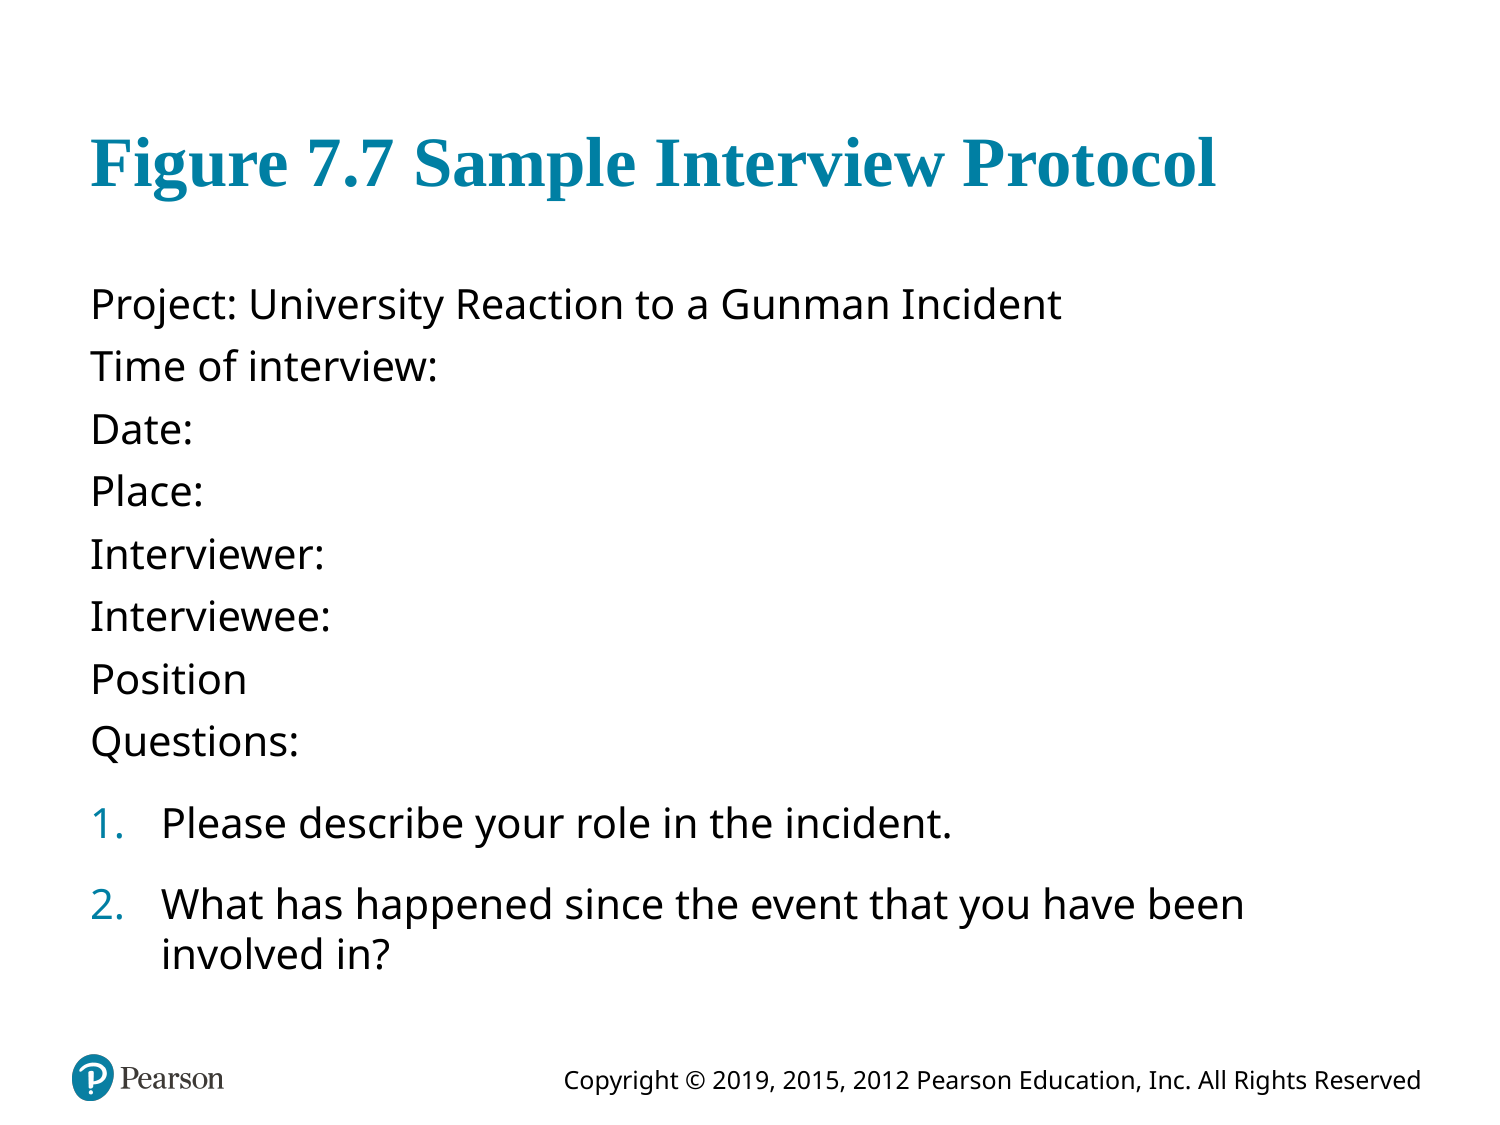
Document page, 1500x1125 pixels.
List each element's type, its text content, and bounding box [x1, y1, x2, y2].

picture [72, 1054, 88, 1070]
list Project: University Reaction to a Gunman Incident Time of interview: Date: Place: Interviewer: Interviewee: Position Questions: Please describe your role in the incident. What has happened since the event that you have been involved in? [75, 262, 1425, 1005]
picture [72, 1087, 83, 1101]
picture [80, 1063, 106, 1088]
title Figure 7.7 Sample Interview Protocol [75, 35, 1425, 216]
picture [98, 1054, 224, 1101]
